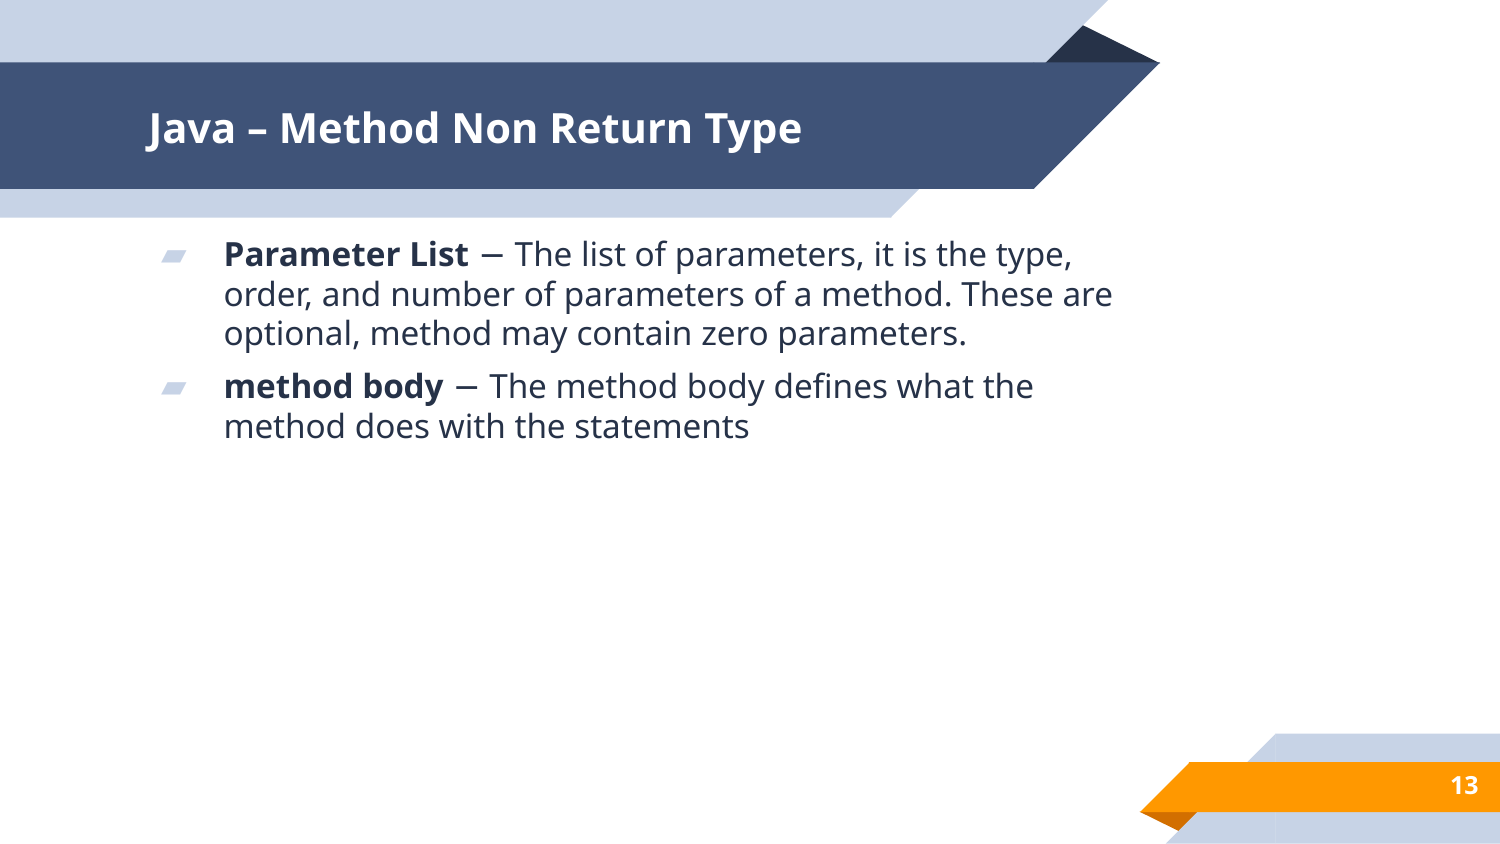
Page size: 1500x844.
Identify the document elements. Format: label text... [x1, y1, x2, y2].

list Parameter List − The list of parameters, it is the type, order, and number of parameters of a method. These are optional, method may contain zero parameters. method body − The method body defines what the method does with the statements [133, 217, 1140, 734]
slide_number 13 [1249, 760, 1494, 813]
title Java – Method Non Return Type [133, 64, 1035, 190]
